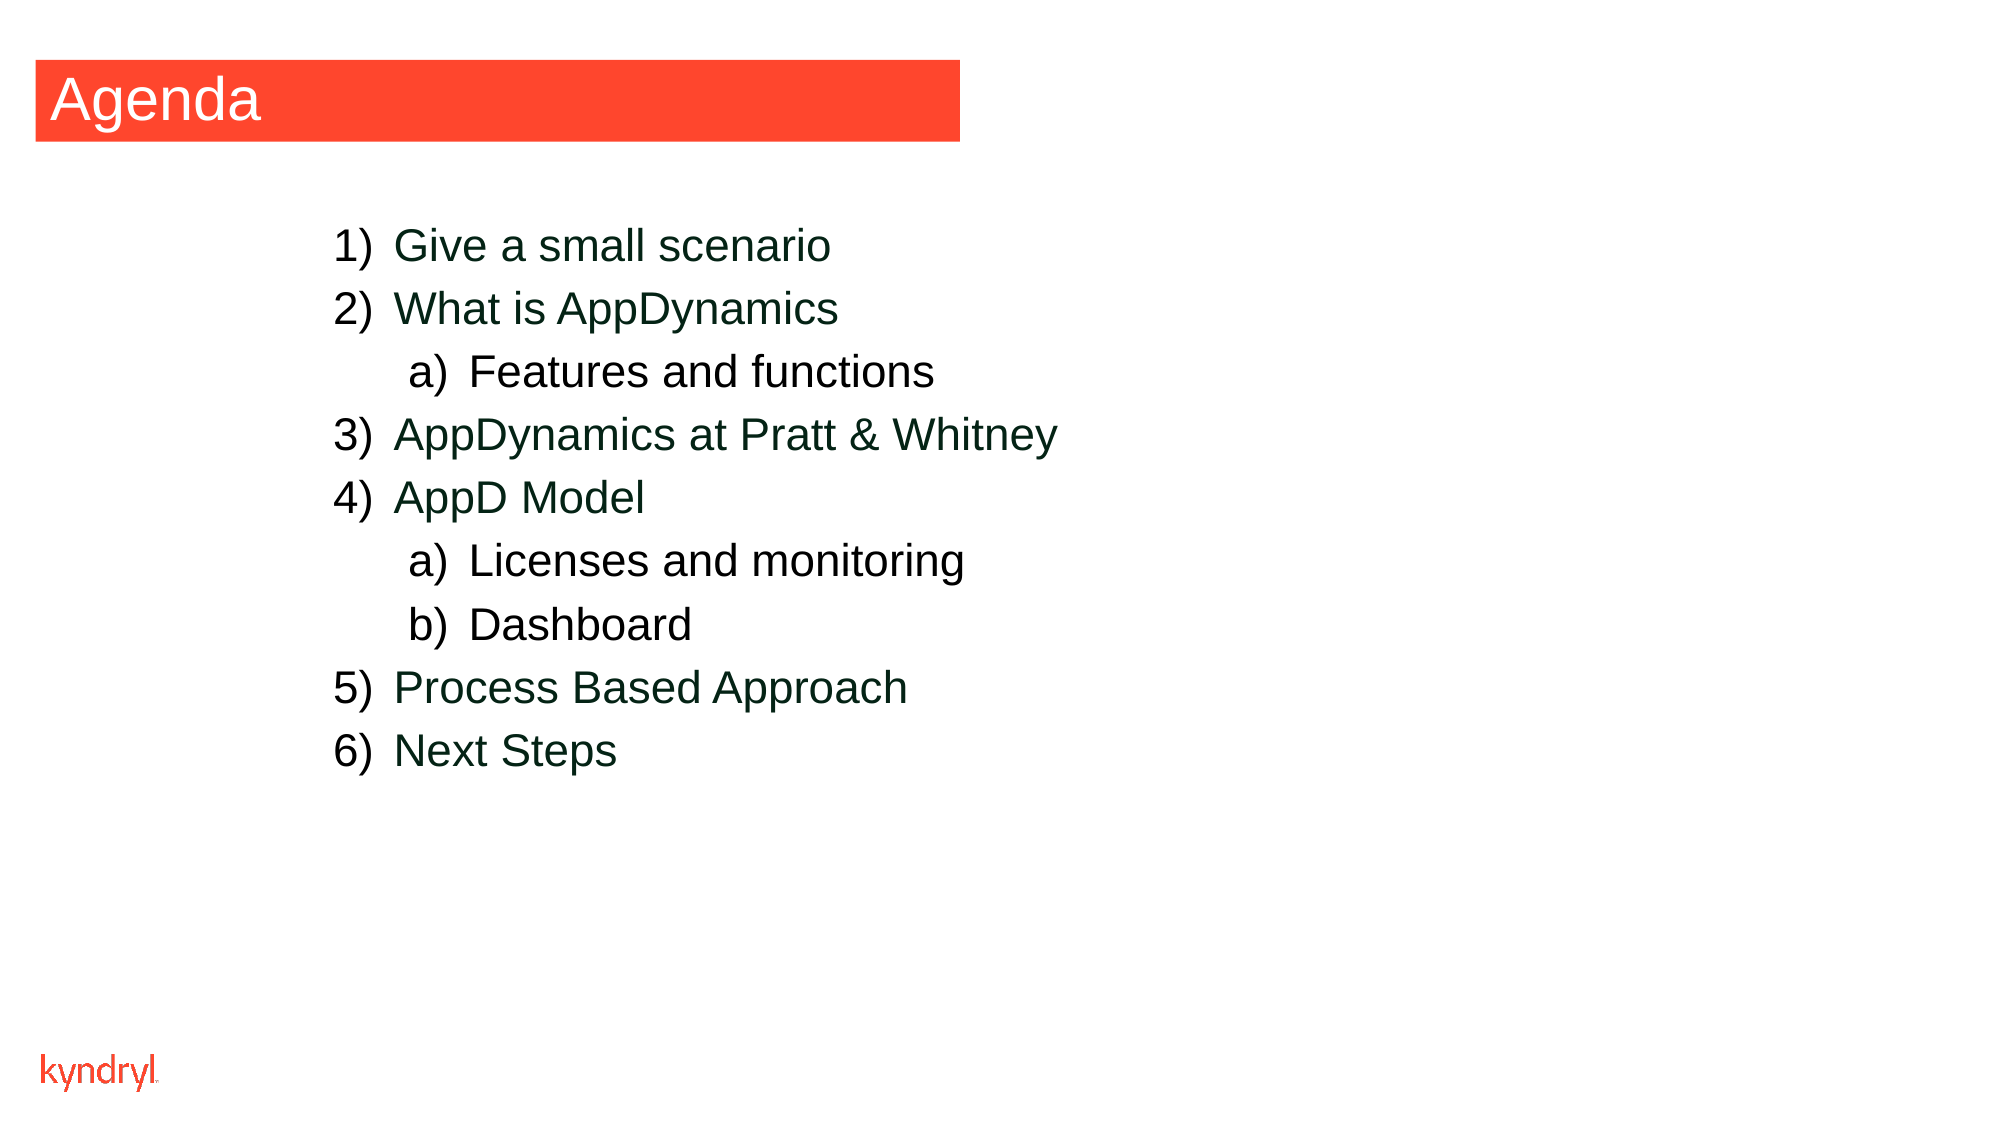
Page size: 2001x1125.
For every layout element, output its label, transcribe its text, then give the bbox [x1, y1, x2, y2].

title Agenda [35, 59, 960, 142]
list Give a small scenario What is AppDynamics Features and functions AppDynamics at Pratt & Whitney AppD Model Licenses and monitoring Dashboard Process Based Approach Next Steps [318, 206, 1704, 961]
picture [41, 1054, 159, 1092]
